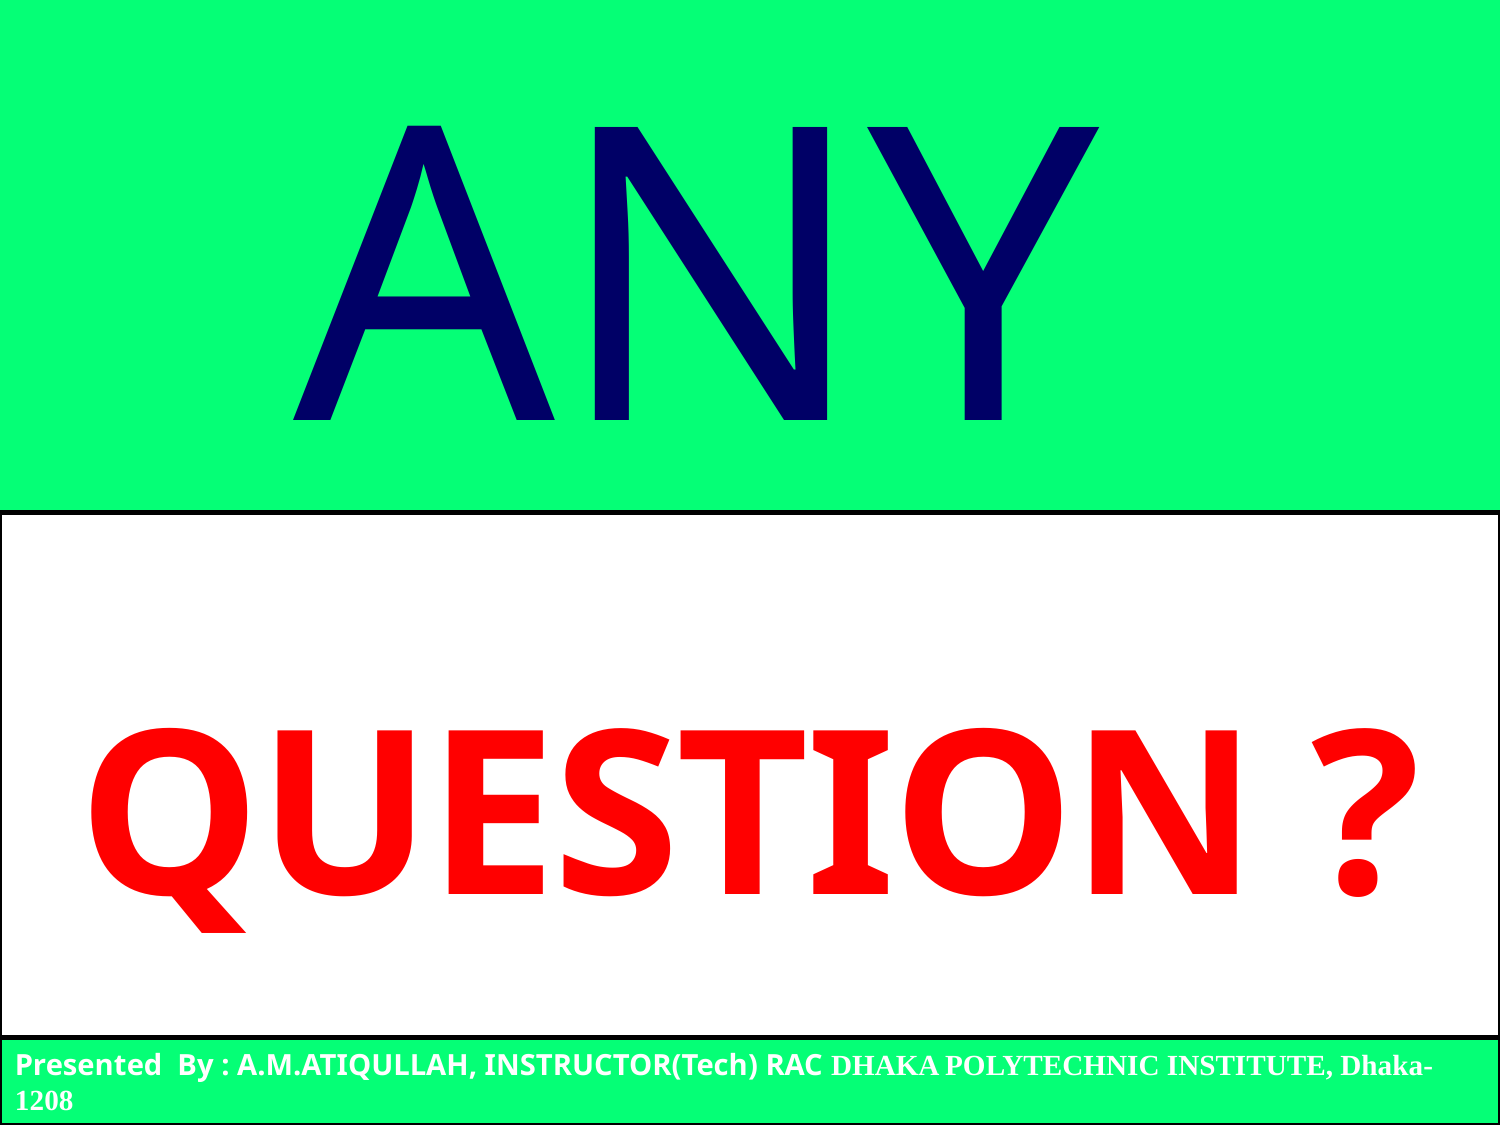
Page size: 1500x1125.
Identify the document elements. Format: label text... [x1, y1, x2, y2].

title ANY [0, 0, 1500, 510]
text_box Presented By : A.M.ATIQULLAH, INSTRUCTOR(Tech) RAC DHAKA POLYTECHNIC INSTITUTE, Dhaka-1208 [0, 1035, 1500, 1125]
subtitle QUESTION ? [0, 510, 1500, 1035]
